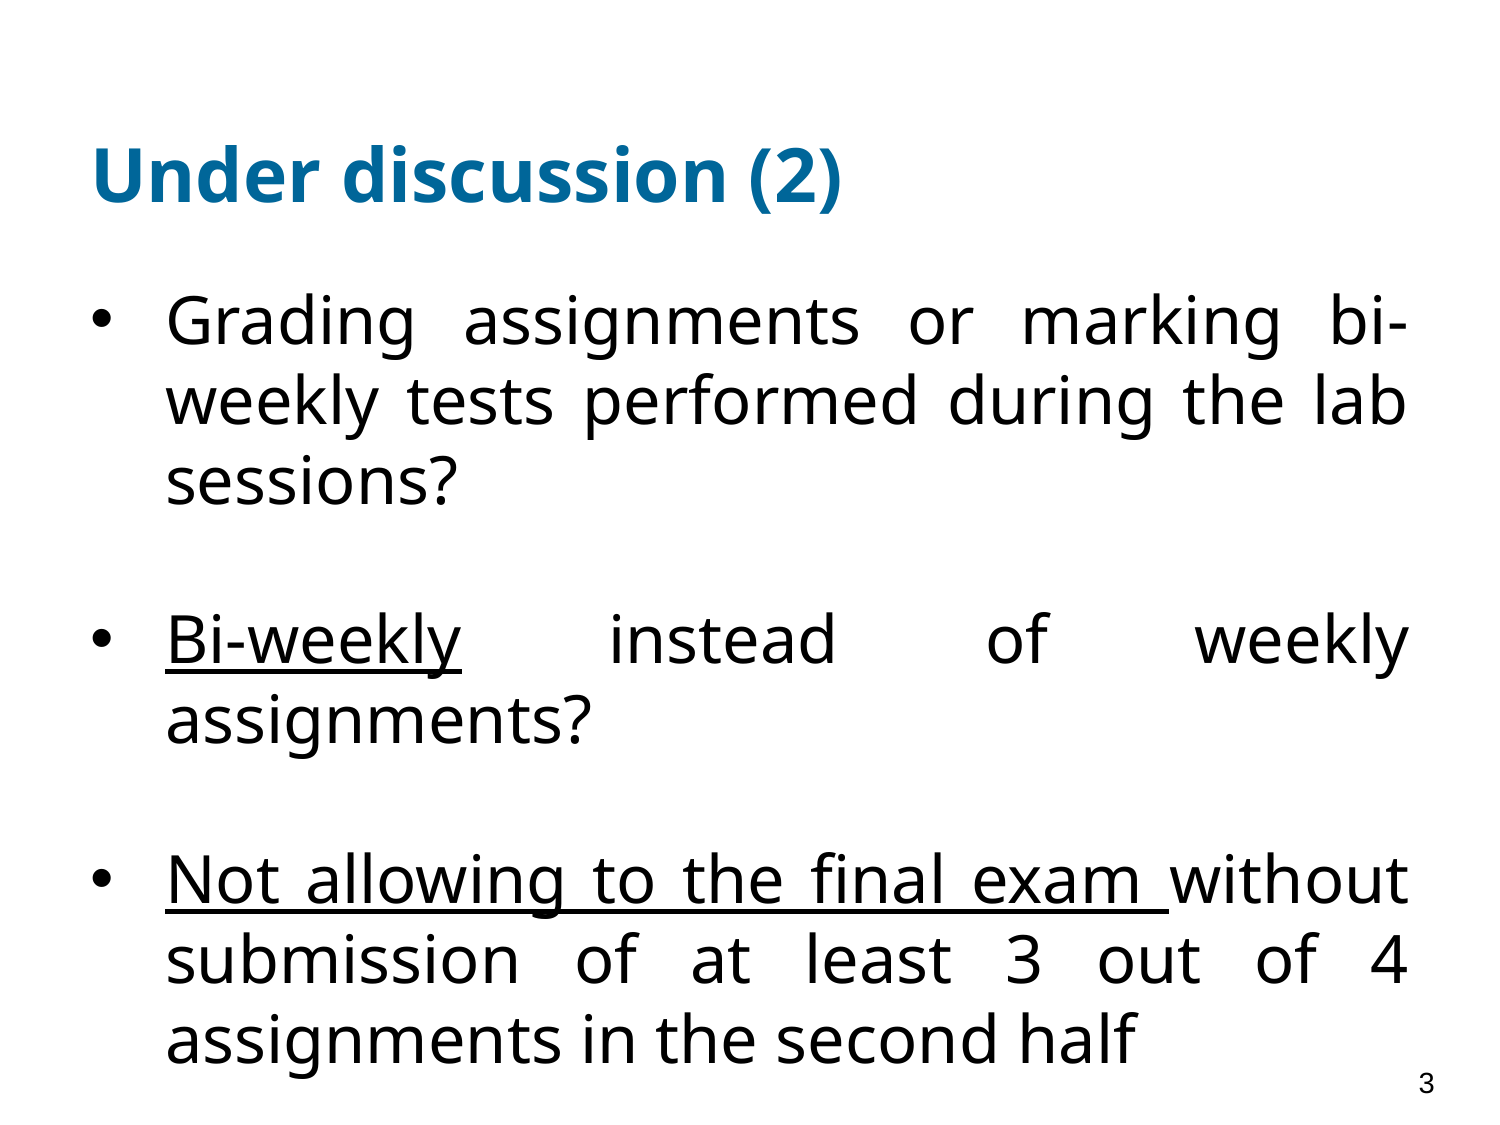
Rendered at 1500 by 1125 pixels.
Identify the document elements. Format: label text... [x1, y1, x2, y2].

title Under discussion (2) [75, 45, 1425, 233]
slide_number 3 [1403, 1038, 1494, 1125]
list Grading assignments or marking bi-weekly tests performed during the lab sessions? Bi-weekly instead of weekly assignments? Not allowing to the final exam without submission of at least 3 out of 4 assignments in the second half [75, 262, 1425, 1078]
